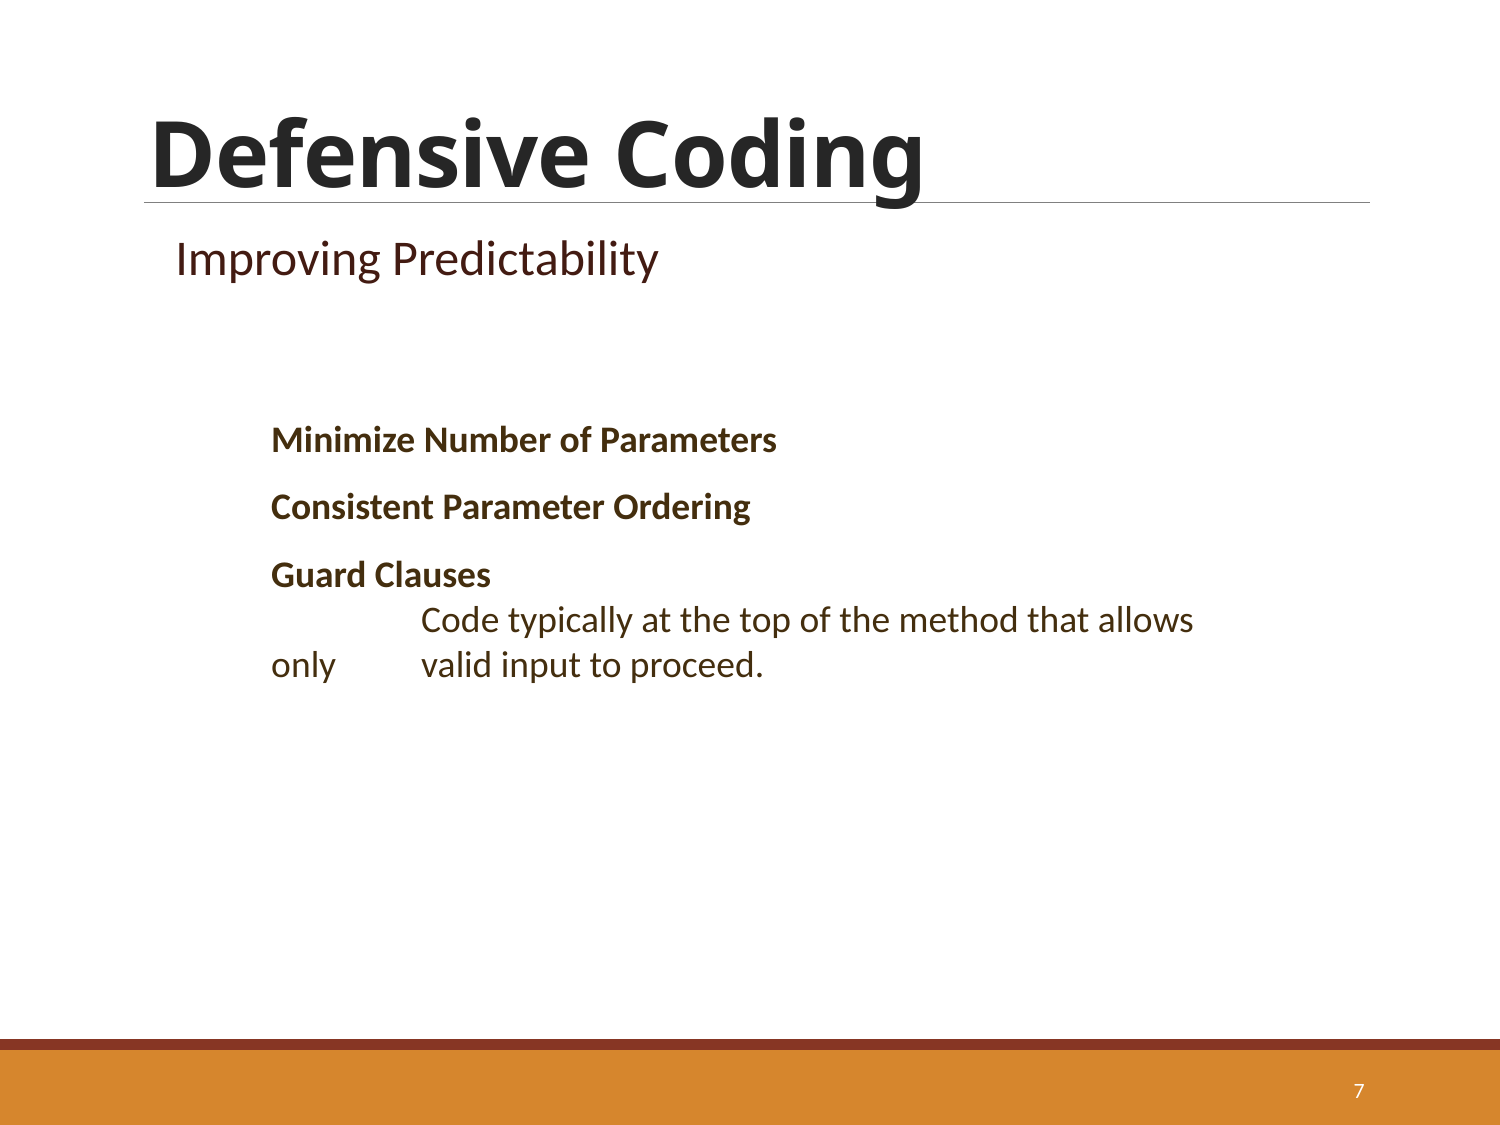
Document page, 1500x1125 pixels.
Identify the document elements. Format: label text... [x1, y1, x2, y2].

text_box Improving Predictability [160, 217, 1341, 293]
title Defensive Coding [133, 54, 1372, 214]
slide_number 7 [1218, 1059, 1380, 1120]
text_box Minimize Number of Parameters Consistent Parameter Ordering Guard Clauses Code typically at the top of the method that allows only valid input to proceed. [256, 384, 1244, 738]
